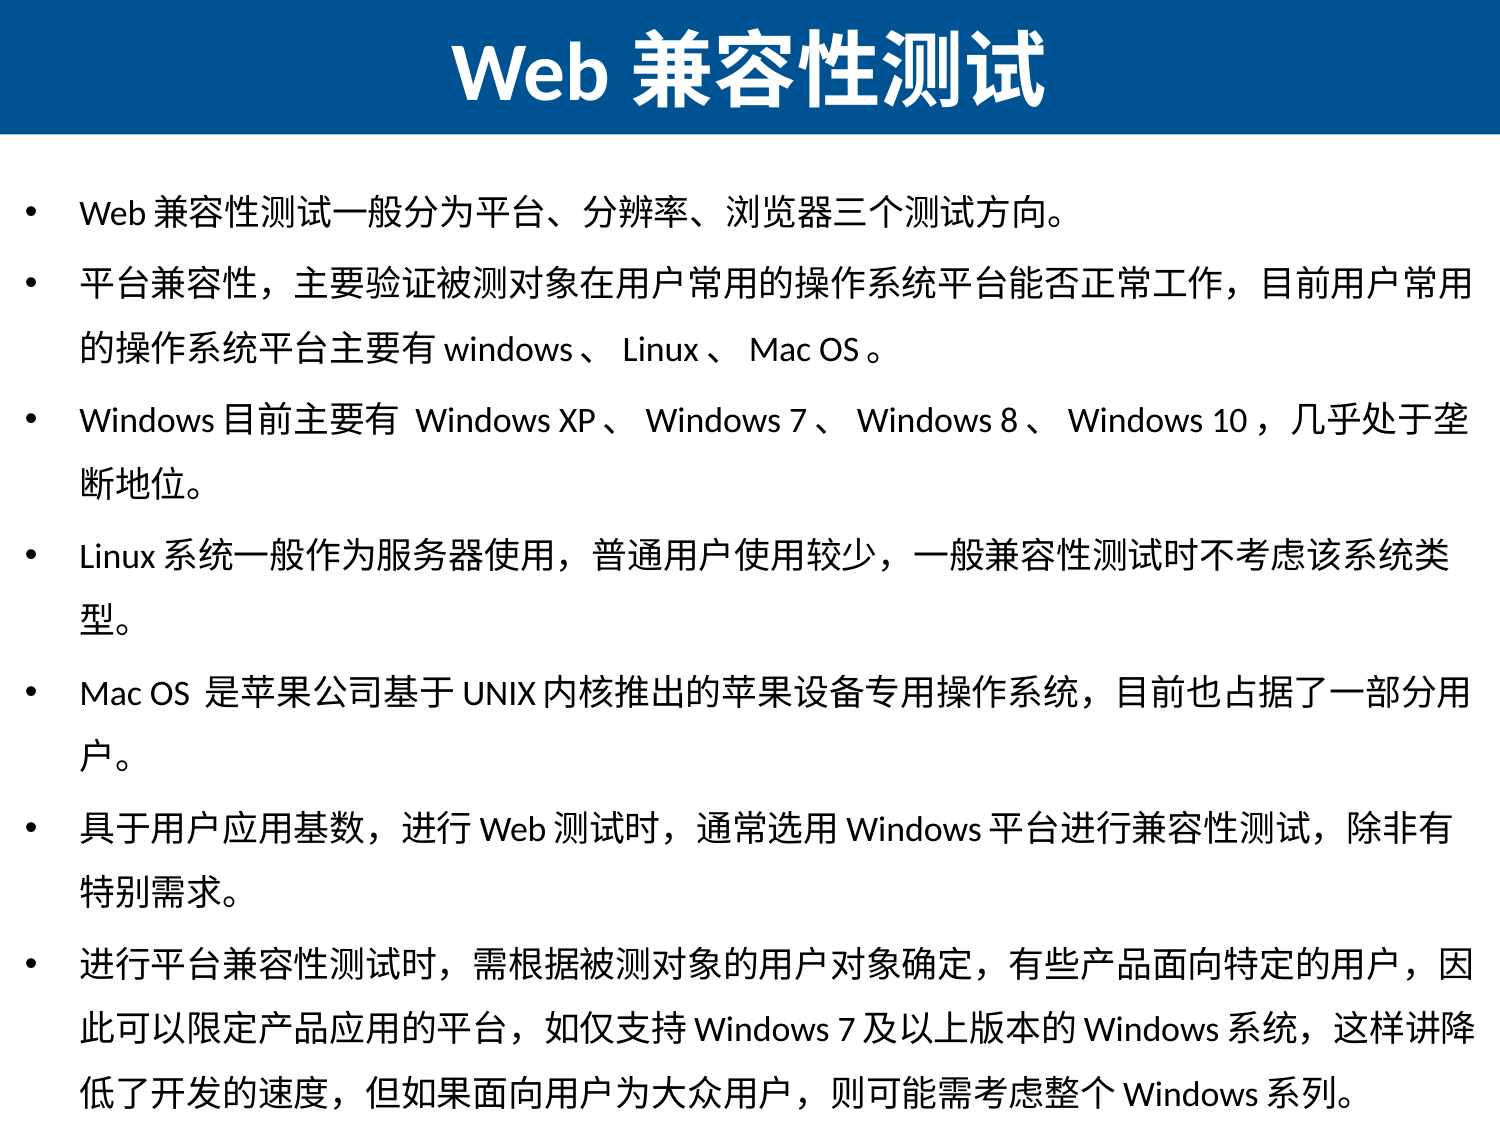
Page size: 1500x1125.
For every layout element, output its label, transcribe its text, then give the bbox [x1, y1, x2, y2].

title Web兼容性测试 [0, 0, 1500, 135]
list Web兼容性测试一般分为平台、分辨率、浏览器三个测试方向。 平台兼容性，主要验证被测对象在用户常用的操作系统平台能否正常工作，目前用户常用的操作系统平台主要有windows、Linux、Mac OS。 Windows目前主要有 Windows XP、Windows 7、Windows 8、Windows 10，几乎处于垄断地位。 Linux系统一般作为服务器使用，普通用户使用较少，一般兼容性测试时不考虑该系统类型。 Mac OS 是苹果公司基于UNIX内核推出的苹果设备专用操作系统，目前也占据了一部分用户。 具于用户应用基数，进行Web测试时，通常选用Windows平台进行兼容性测试，除非有特别需求。 进行平台兼容性测试时，需根据被测对象的用户对象确定，有些产品面向特定的用户，因此可以限定产品应用的平台，如仅支持Windows 7及以上版本的Windows系统，这样讲降低了开发的速度，但如果面向用户为大众用户，则可能需考虑整个Windows系列。 [10, 160, 1500, 1125]
